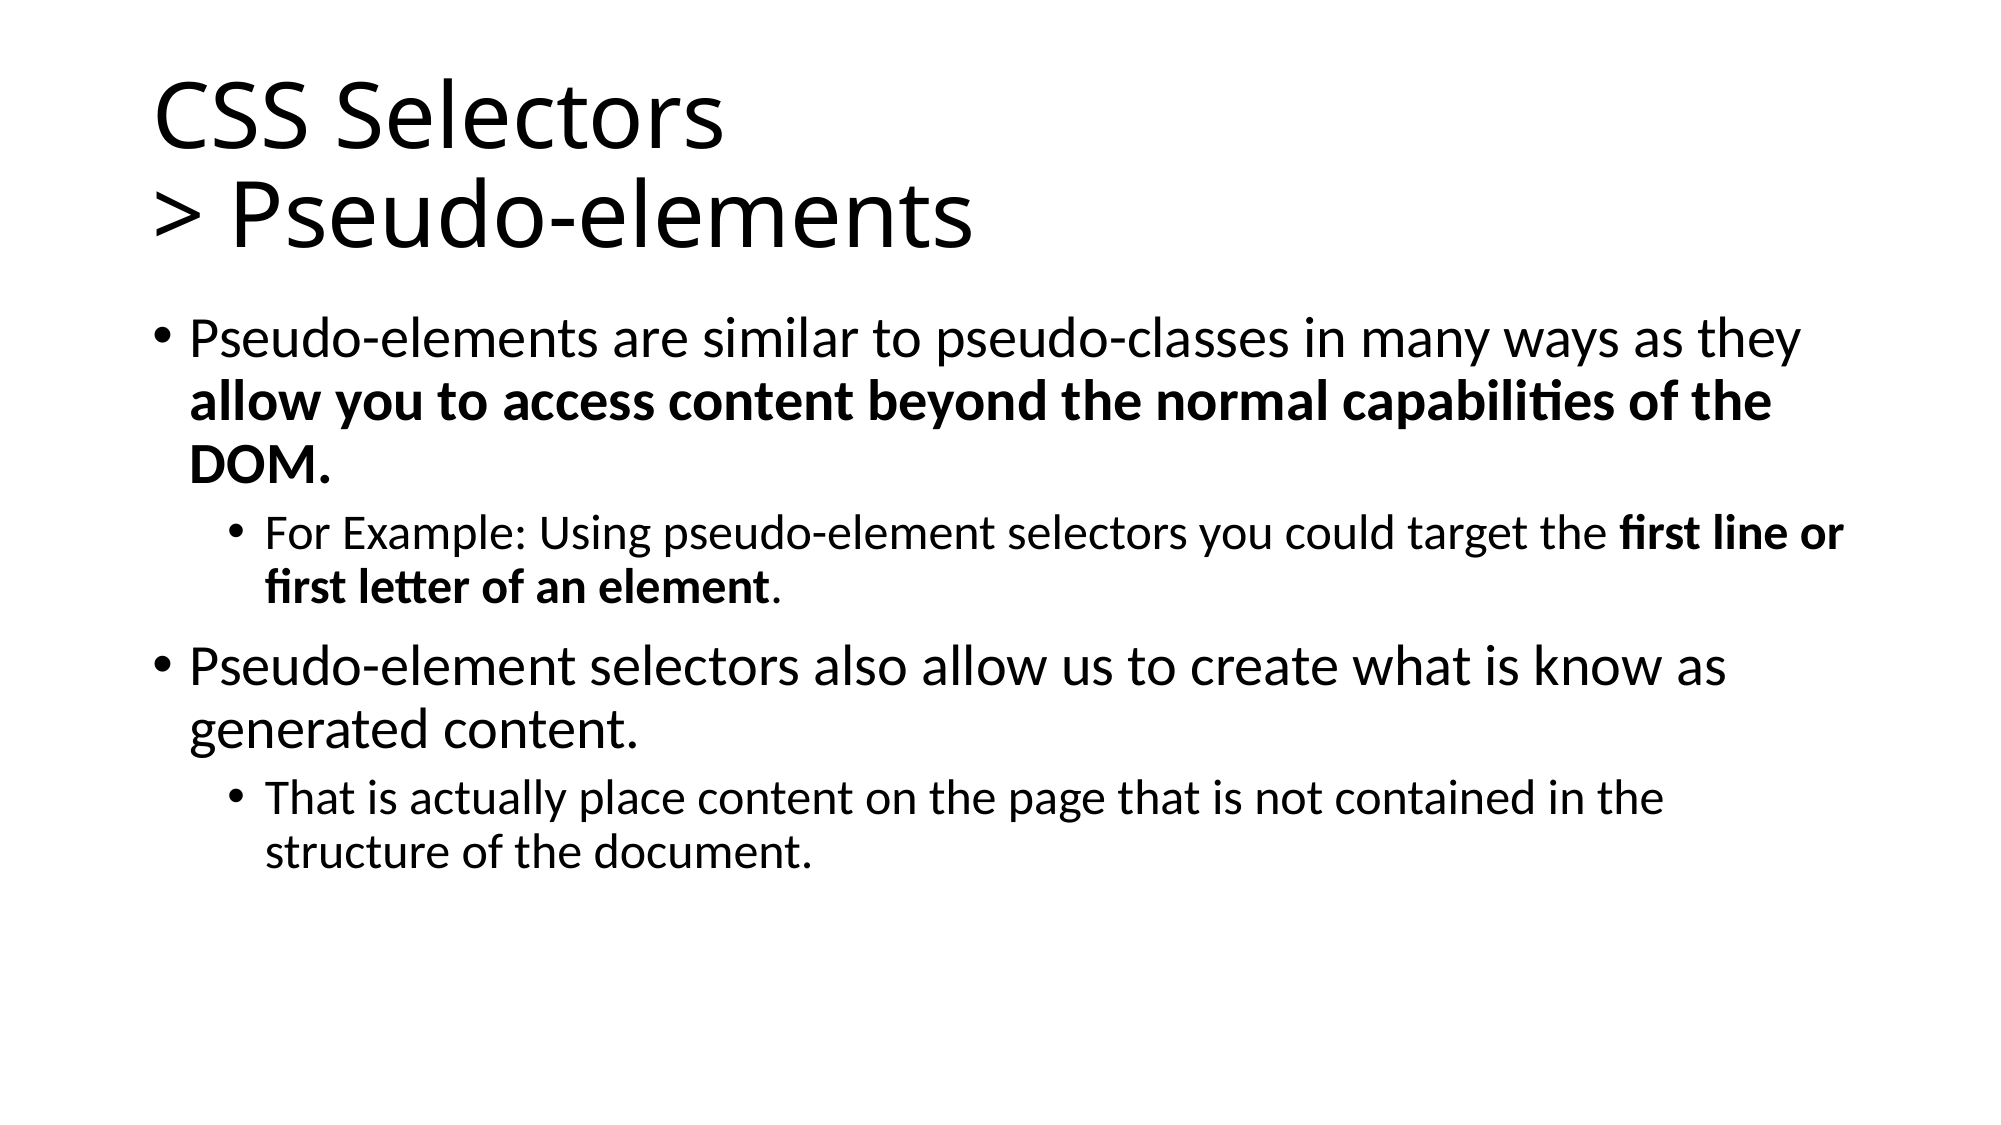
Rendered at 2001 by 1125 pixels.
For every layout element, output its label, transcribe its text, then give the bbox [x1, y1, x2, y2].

list Pseudo-elements are similar to pseudo-classes in many ways as they allow you to access content beyond the normal capabilities of the DOM. For Example: Using pseudo-element selectors you could target the first line or first letter of an element. Pseudo-element selectors also allow us to create what is know as generated content. That is actually place content on the page that is not contained in the structure of the document. [137, 299, 1863, 1014]
title CSS Selectors > Pseudo-elements [137, 59, 1863, 278]
